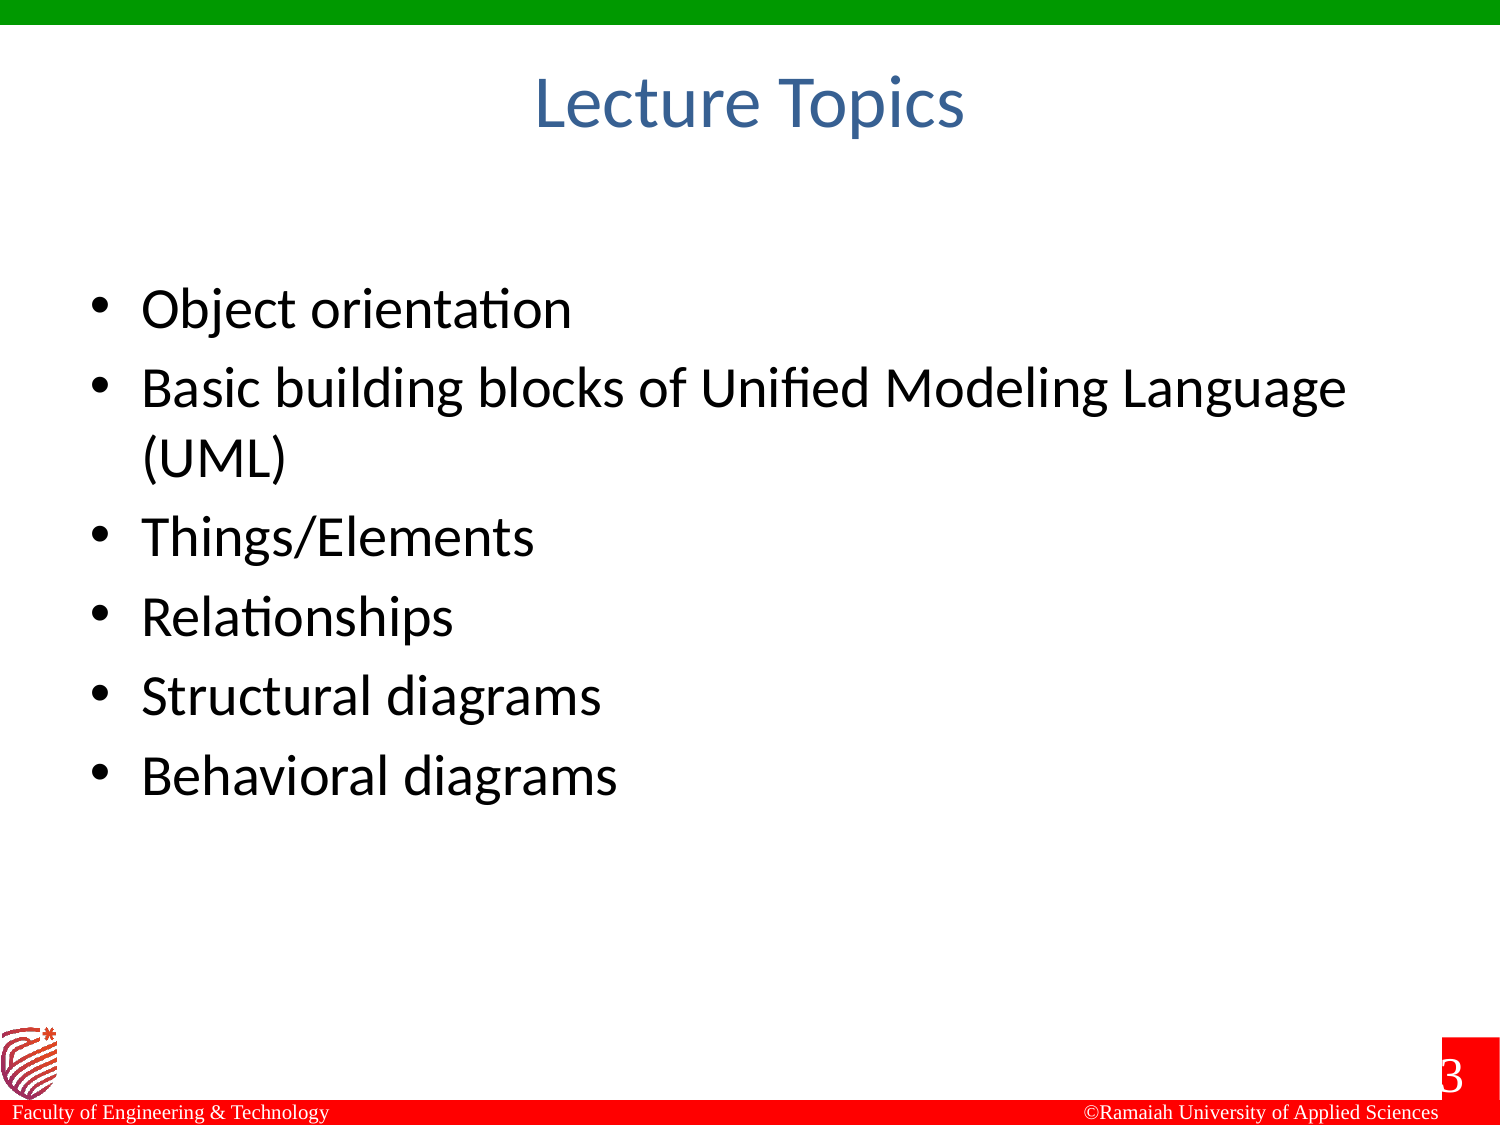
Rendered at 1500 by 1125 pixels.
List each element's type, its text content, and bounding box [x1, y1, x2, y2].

slide_number 3 [1424, 1034, 1500, 1095]
text_box Object orientation Basic building blocks of Unified Modeling Language (UML) Things/Elements Relationships Structural diagrams Behavioral diagrams [74, 262, 1425, 1005]
picture [1, 1027, 57, 1100]
title Lecture Topics [75, 45, 1425, 233]
